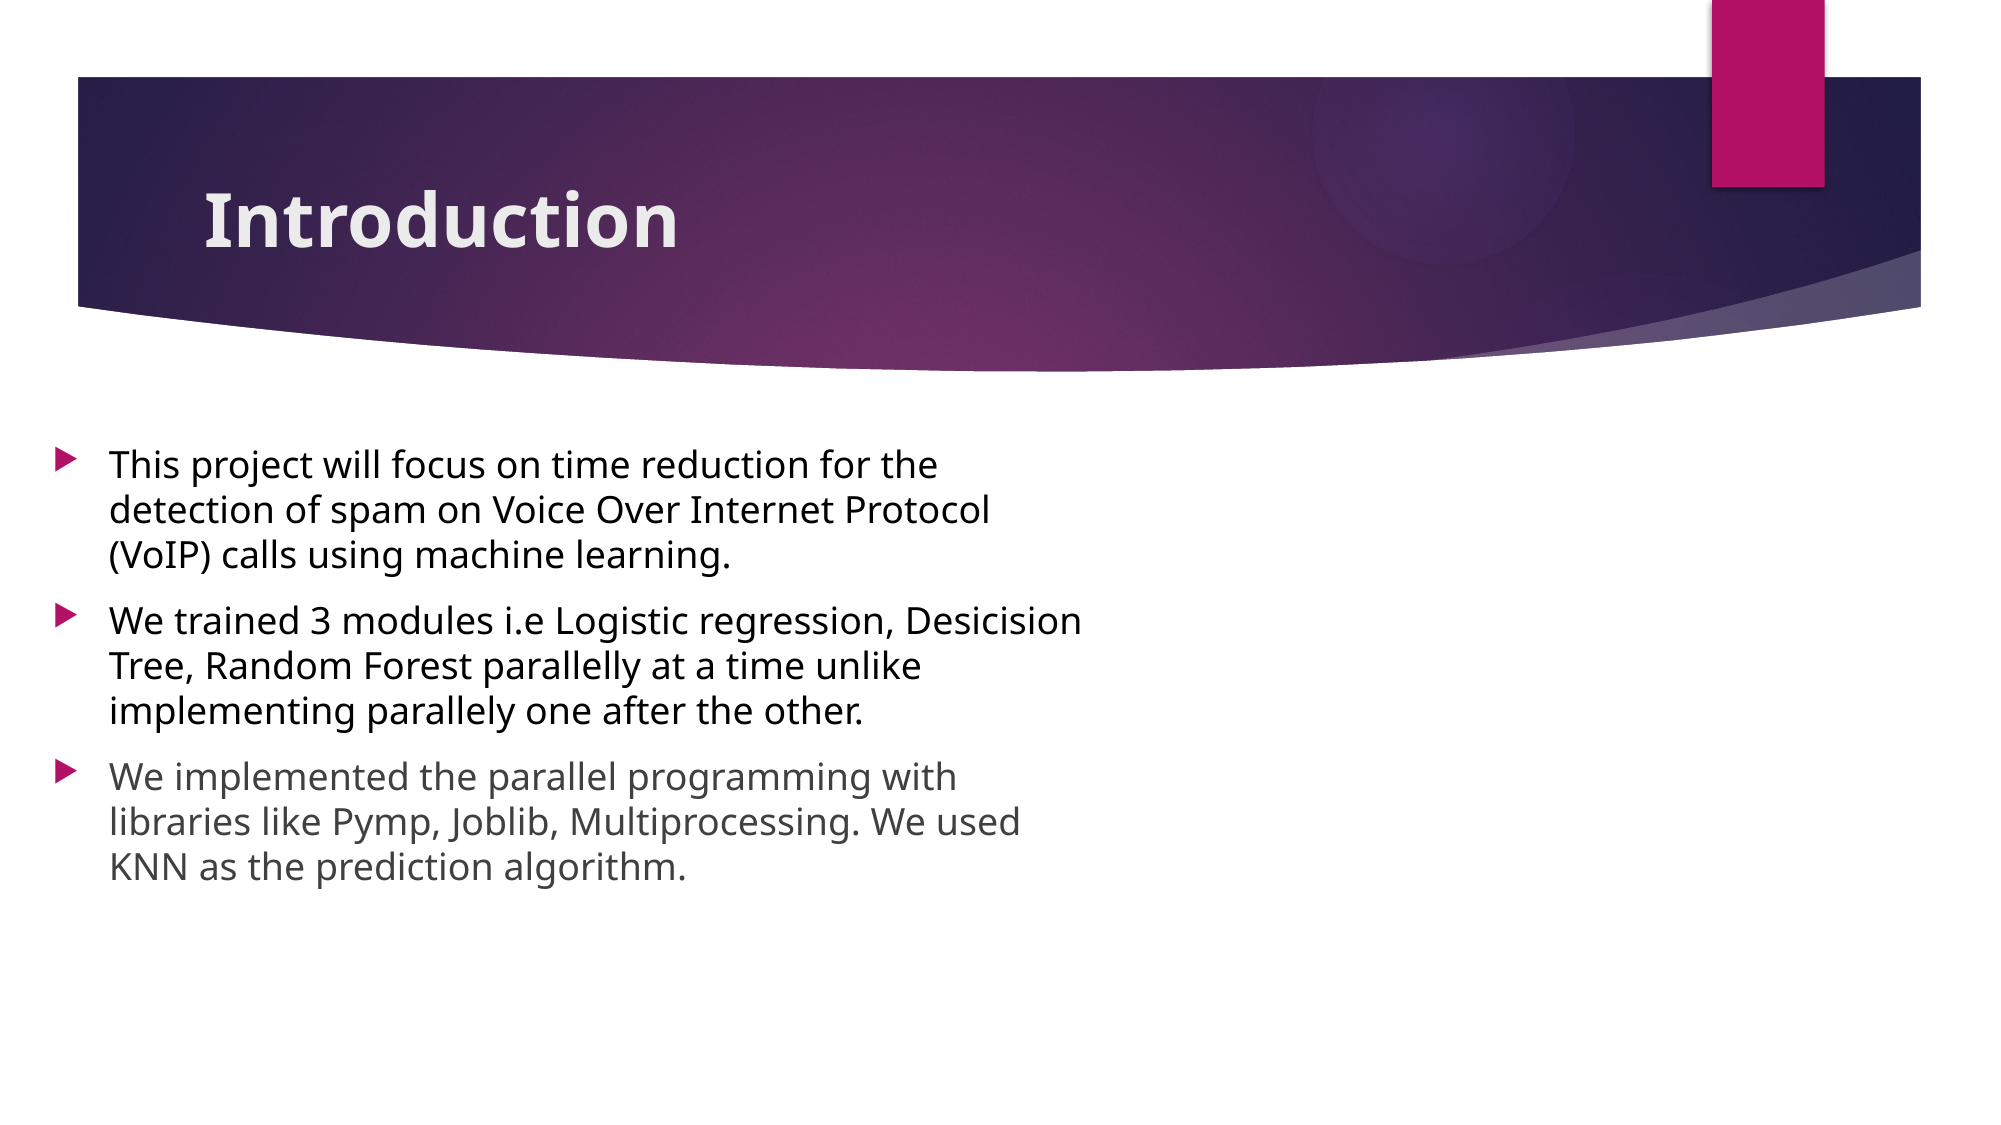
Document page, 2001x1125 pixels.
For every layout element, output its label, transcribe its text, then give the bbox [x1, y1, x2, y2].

list This project will focus on time reduction for the detection of spam on Voice Over Internet Protocol (VoIP) calls using machine learning. We trained 3 modules i.e Logistic regression, Desicision Tree, Random Forest parallelly at a time unlike implementing parallely one after the other. We implemented the parallel programming with libraries like Pymp, Joblib, Multiprocessing. We used KNN as the prediction algorithm. [37, 433, 1117, 1017]
title Introduction [189, 159, 1627, 276]
